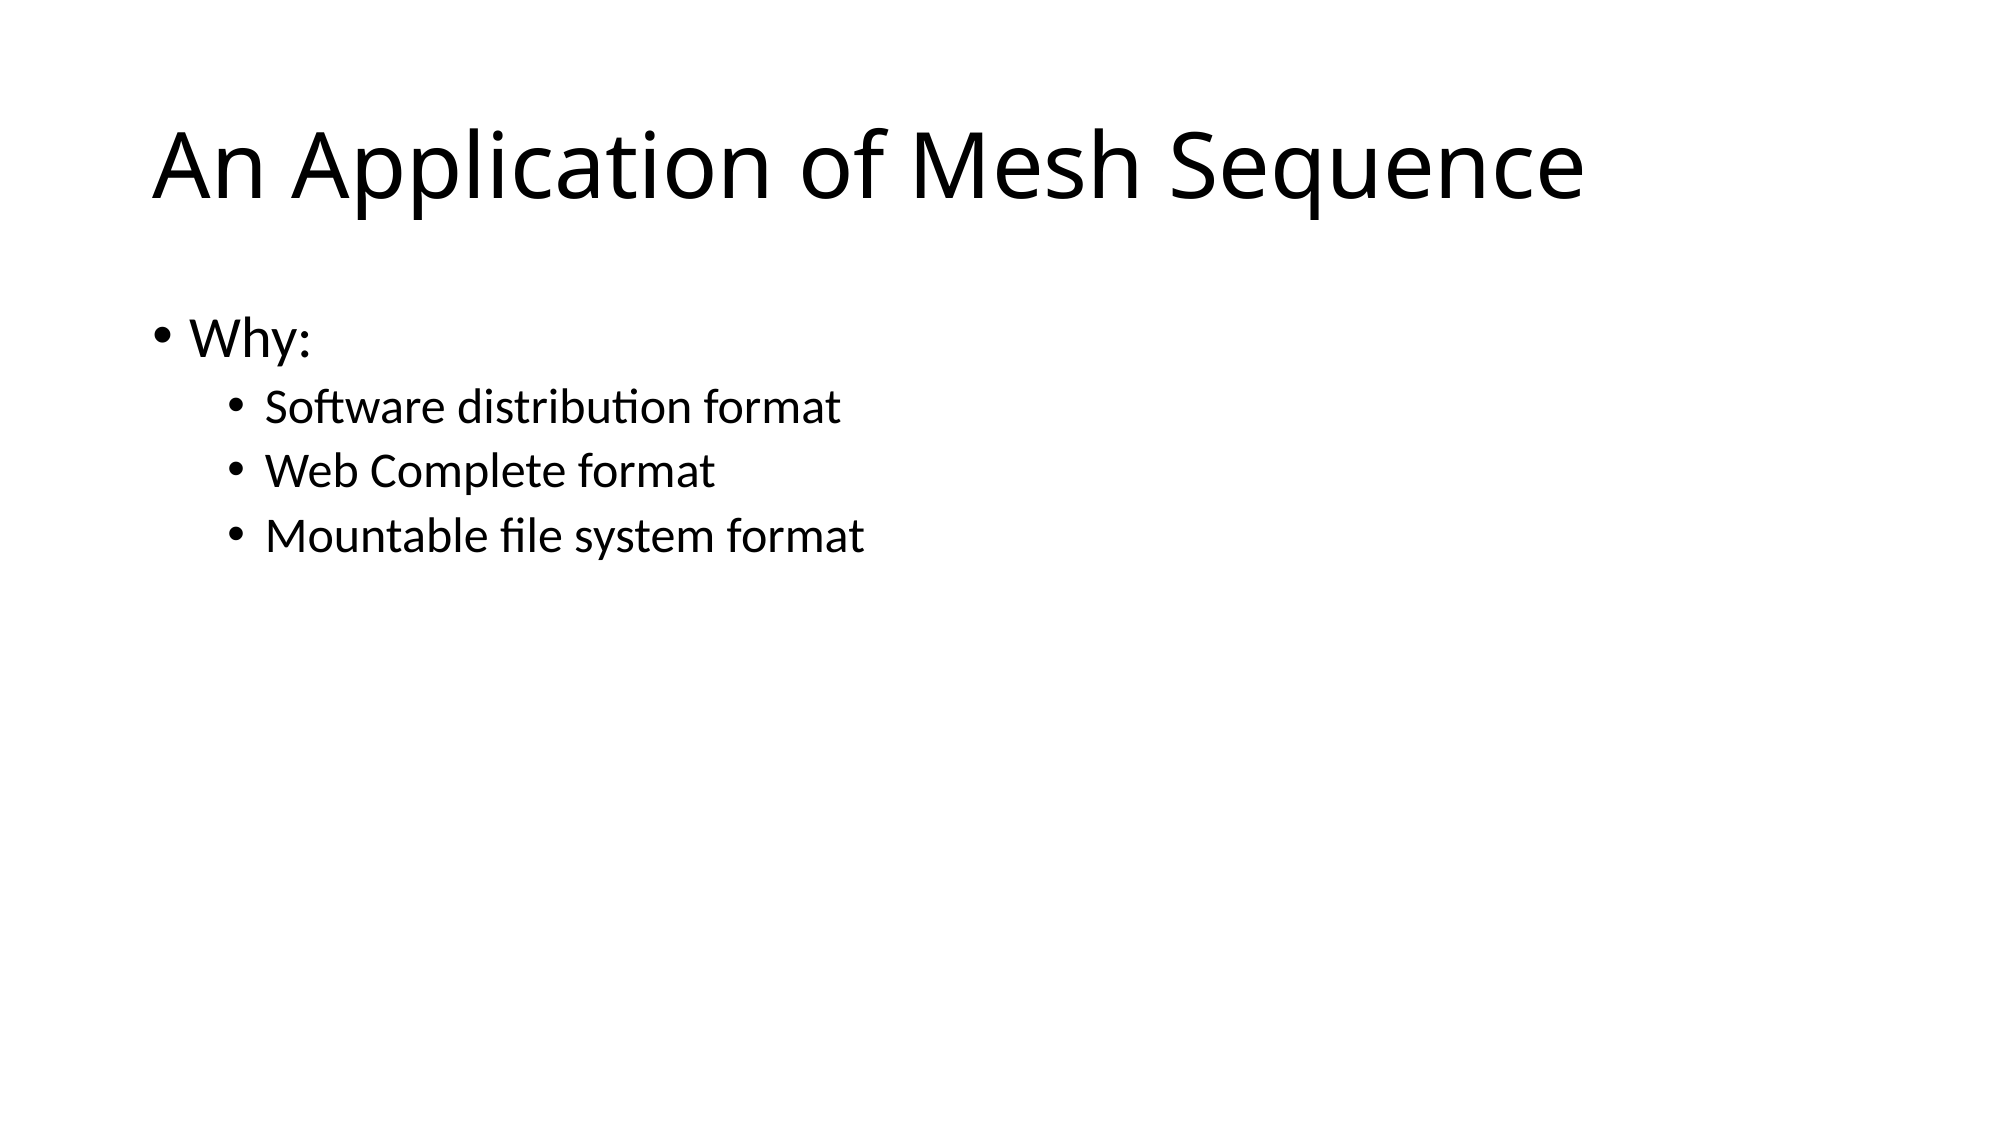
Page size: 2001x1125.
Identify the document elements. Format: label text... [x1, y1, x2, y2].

list Why: Software distribution format Web Complete format Mountable file system format [137, 299, 1863, 1014]
title An Application of Mesh Sequence [137, 59, 1863, 278]
